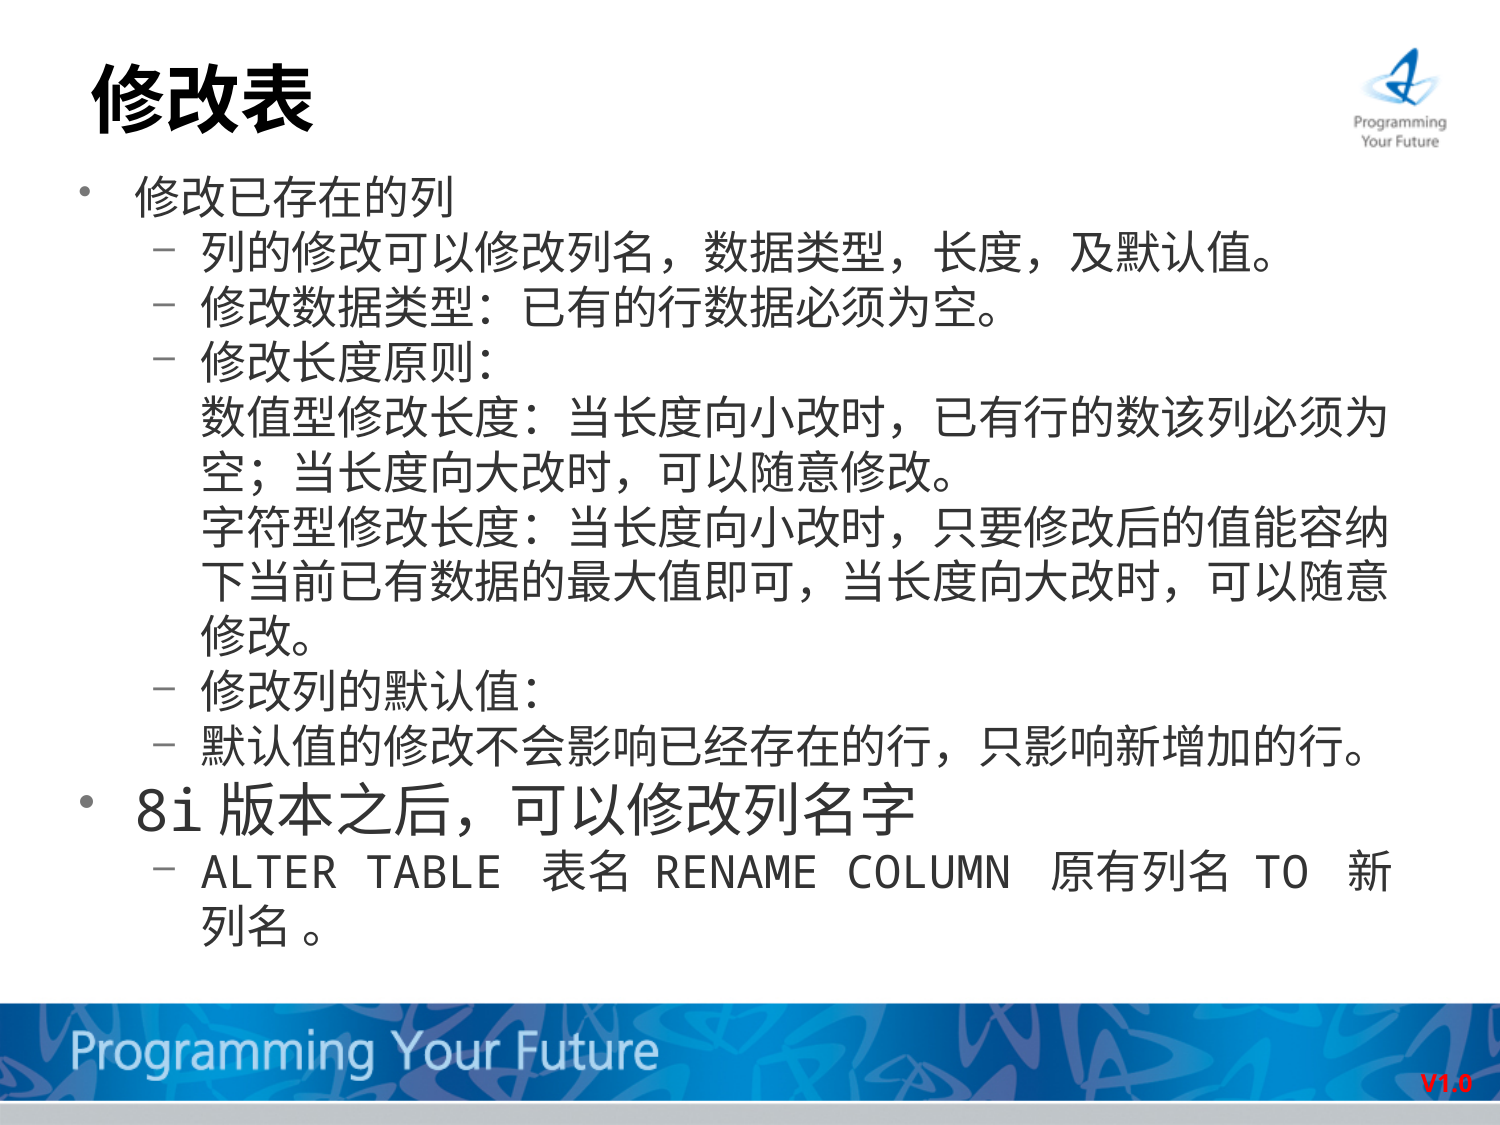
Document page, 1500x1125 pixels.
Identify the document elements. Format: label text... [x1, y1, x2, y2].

picture [1340, 42, 1461, 157]
title 修改表 [74, 44, 1271, 160]
picture [0, 997, 1500, 1125]
list 修改已存在的列 列的修改可以修改列名，数据类型，长度，及默认值。 修改数据类型：已有的行数据必须为空。 修改长度原则： 数值型修改长度：当长度向小改时，已有行的数该列必须为空；当长度向大改时，可以随意修改。 字符型修改长度：当长度向小改时，只要修改后的值能容纳下当前已有数据的最大值即可，当长度向大改时，可以随意修改。 修改列的默认值： 默认值的修改不会影响已经存在的行，只影响新增加的行。 8i版本之后，可以修改列名字 ALTER TABLE 表名 RENAME COLUMN 原有列名 TO 新列名 。 [63, 160, 1424, 972]
